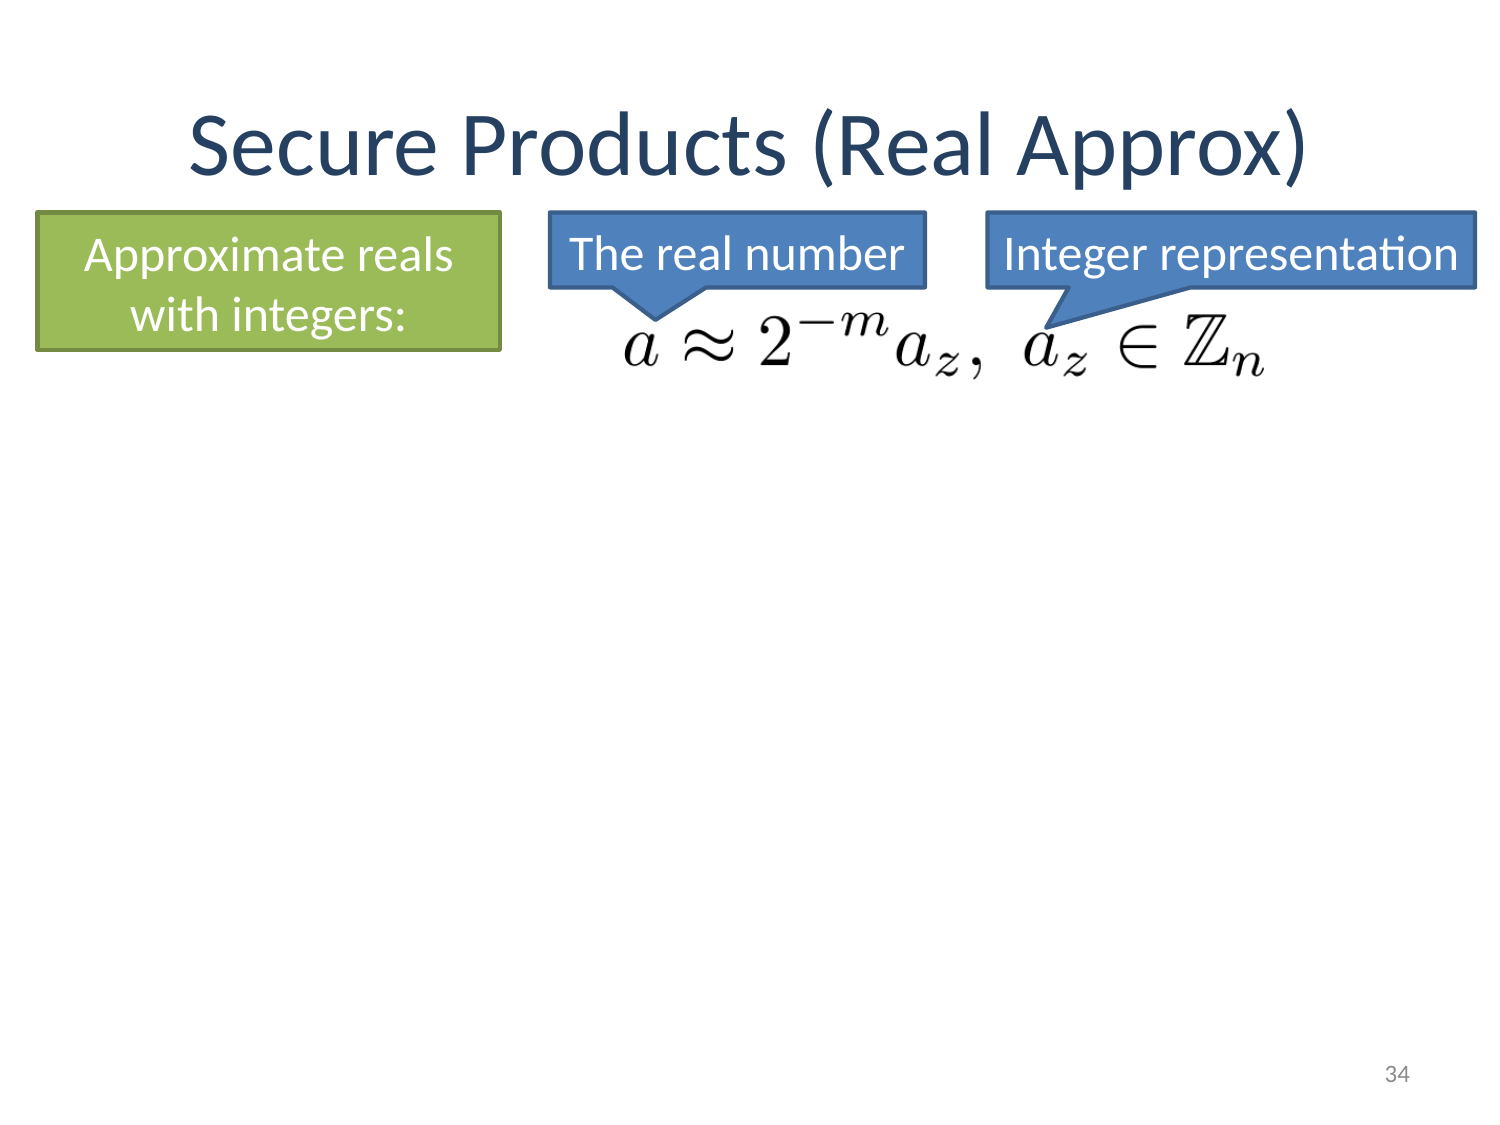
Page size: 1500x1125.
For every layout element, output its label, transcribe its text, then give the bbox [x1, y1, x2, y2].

text_box Approximate reals with integers: [35, 210, 502, 352]
picture [624, 312, 1265, 380]
slide_number 34 [1074, 1042, 1425, 1103]
text_box The real number [547, 210, 928, 310]
title Secure Products (Real Approx) [75, 45, 1425, 233]
text_box Integer representation [985, 210, 1478, 310]
